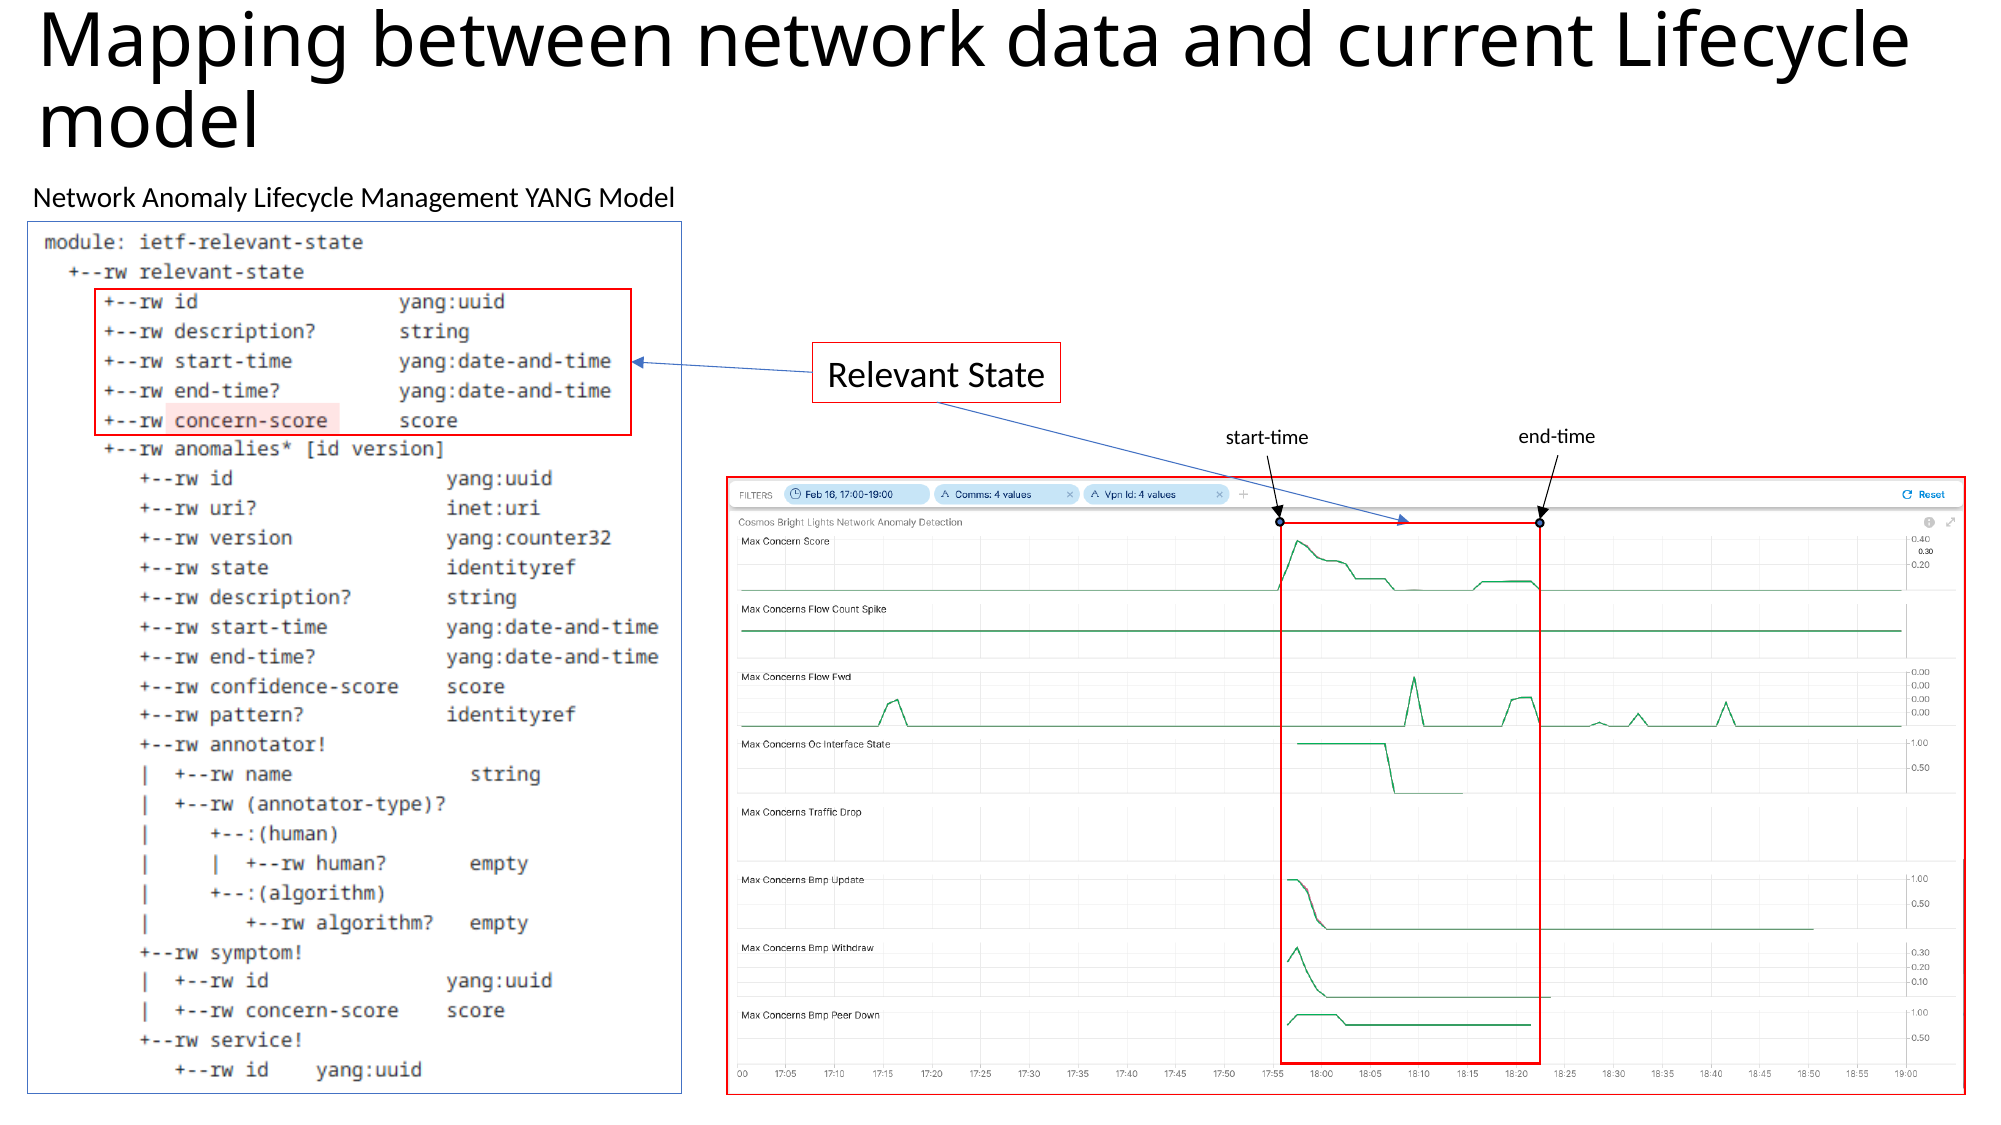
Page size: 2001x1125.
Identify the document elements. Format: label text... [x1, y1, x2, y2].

picture [27, 221, 682, 1094]
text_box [1539, 455, 1558, 520]
picture [727, 477, 1965, 1094]
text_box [936, 402, 1411, 523]
text_box Network Anomaly Lifecycle Management YANG Model [10, 171, 699, 221]
text_box end-time [1503, 415, 1613, 456]
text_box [631, 361, 812, 373]
title Mapping between network data and current Lifecycle model [22, 9, 1965, 158]
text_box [1267, 456, 1280, 519]
text_box Relevant State [812, 342, 1061, 403]
